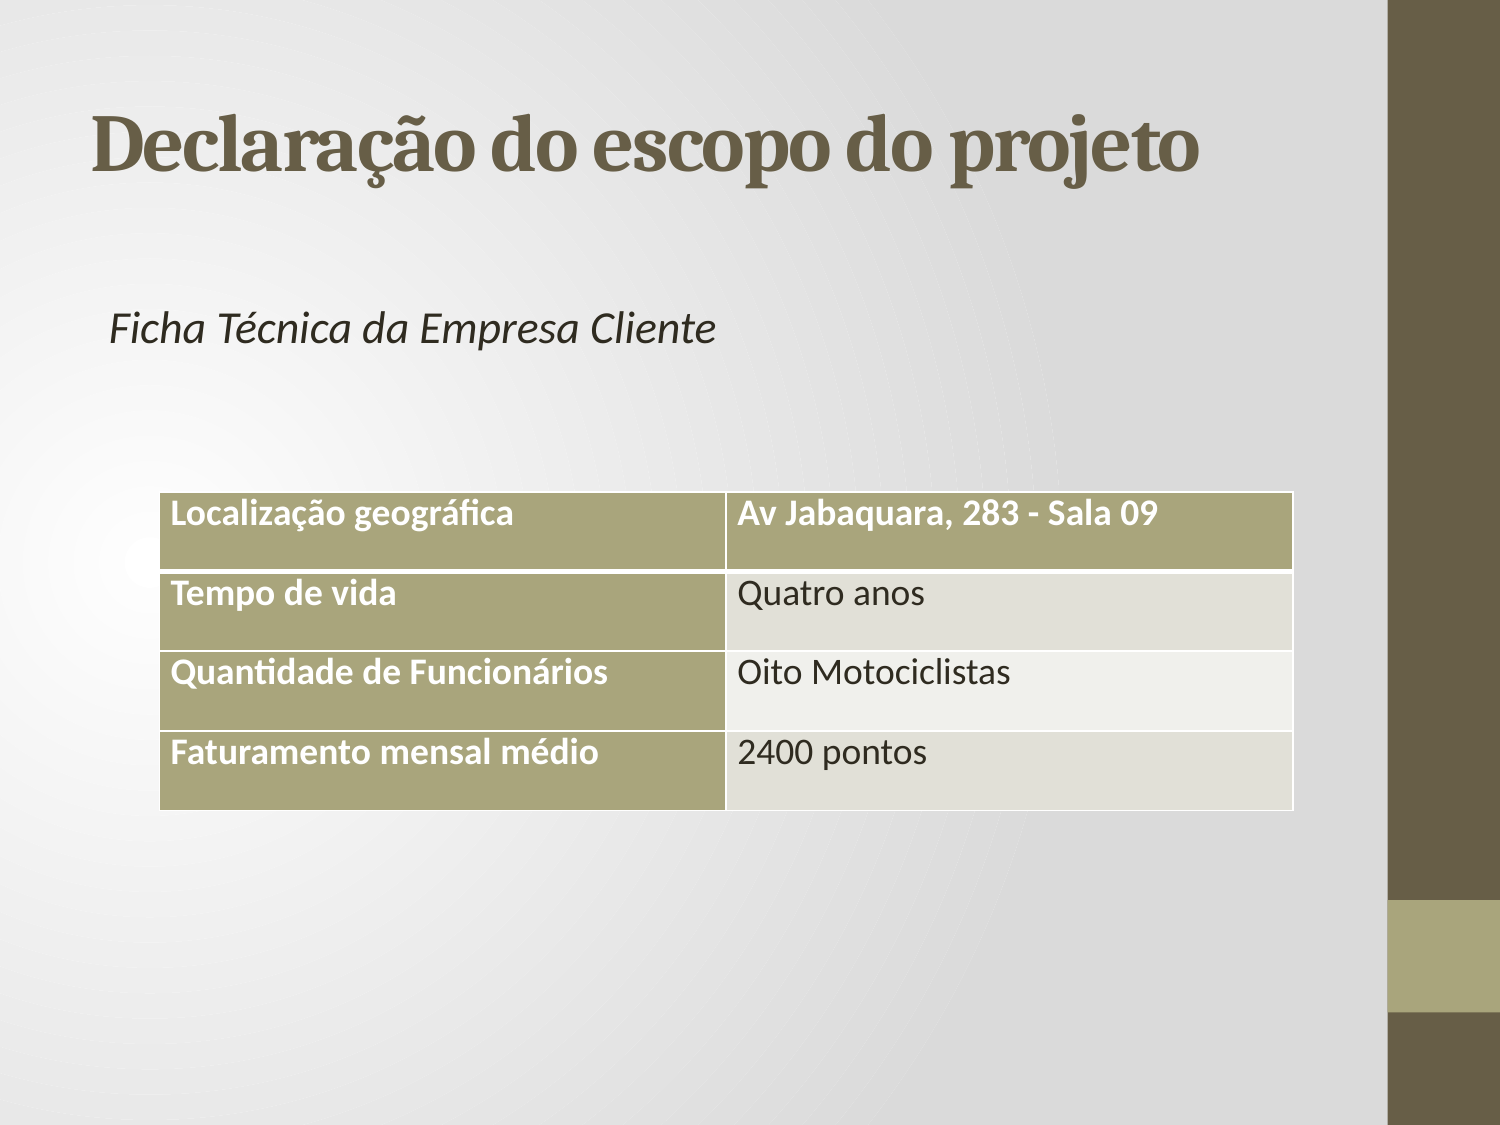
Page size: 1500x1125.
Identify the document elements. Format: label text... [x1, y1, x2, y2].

table_header Av Jabaquara, 283 - Sala 09 [727, 493, 1292, 569]
table_cell Oito Motociclistas [727, 652, 1292, 730]
list Ficha Técnica da Empresa Cliente [75, 262, 1325, 1050]
table_cell 2400 pontos [727, 732, 1292, 810]
table_cell Quatro anos [727, 574, 1292, 650]
table_cell Tempo de vida [160, 574, 725, 650]
table_cell Quantidade de Funcionários [160, 652, 725, 730]
table_header Localização geográfica [160, 493, 725, 569]
table_cell Faturamento mensal médio [160, 732, 725, 810]
title Declaração do escopo do projeto [75, 45, 1325, 233]
